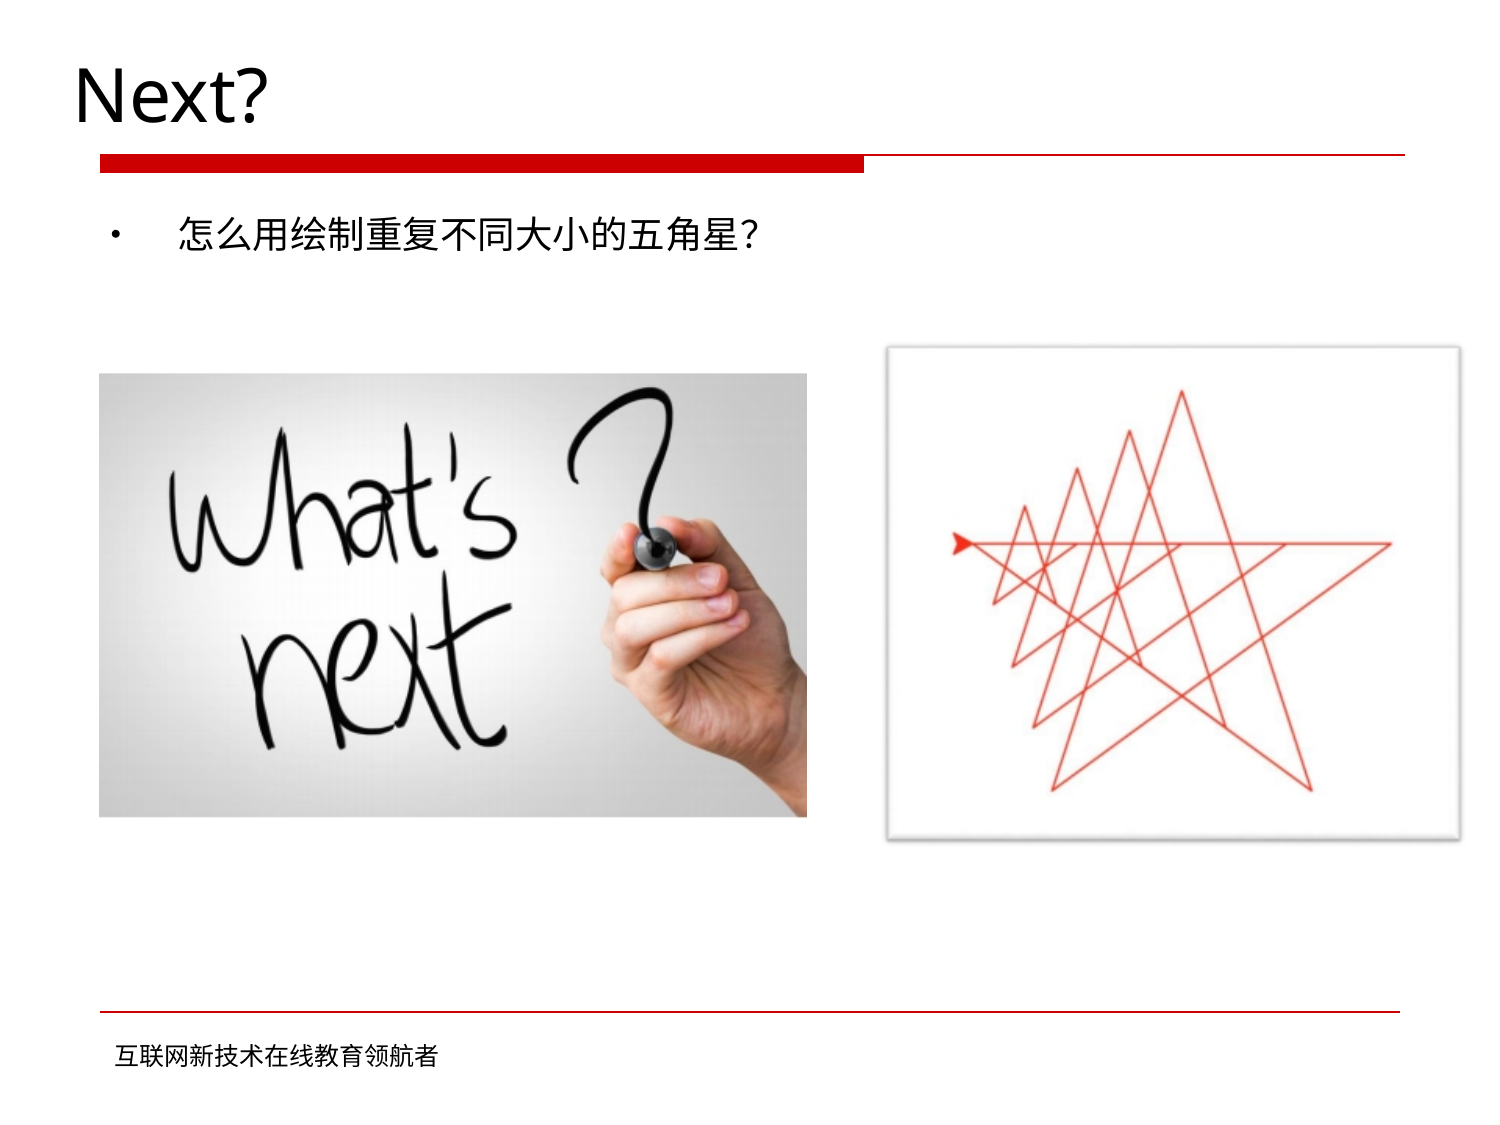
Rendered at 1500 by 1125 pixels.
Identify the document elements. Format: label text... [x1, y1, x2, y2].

text_box Next? • 怎么用绘制重复不同大小的五角星？ [72, 39, 778, 264]
text_box [778, 155, 866, 175]
text_box 互联网新技术在线教育领航者 [114, 1047, 440, 1079]
picture [876, 339, 1469, 851]
picture [99, 372, 807, 819]
